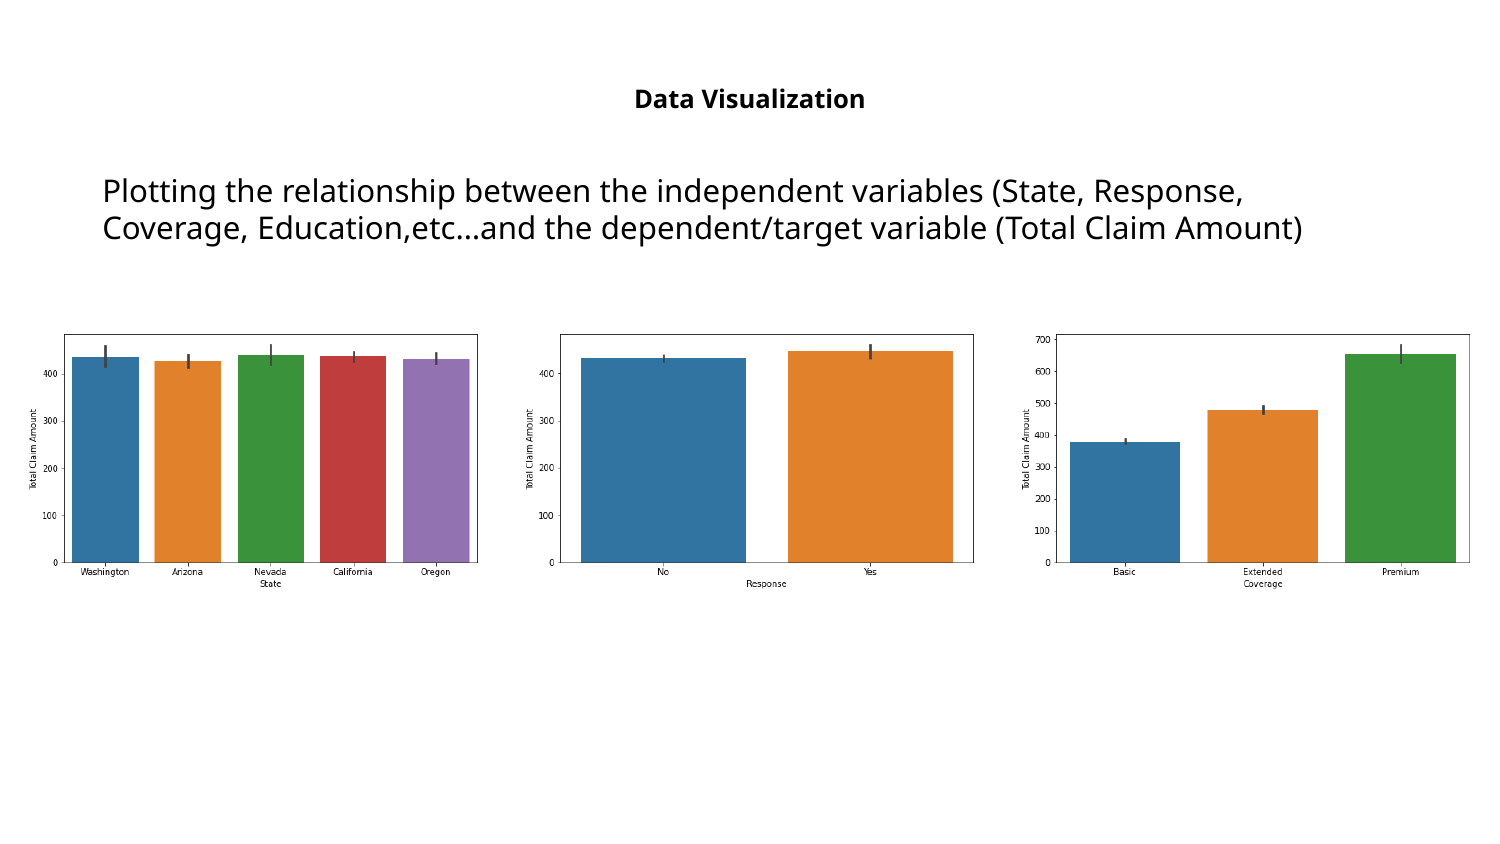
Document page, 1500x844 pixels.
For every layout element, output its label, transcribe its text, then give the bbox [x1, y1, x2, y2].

text_box Plotting the relationship between the independent variables (State, Response, Coverage, Education,etc…and the dependent/target variable (Total Claim Amount) [87, 156, 1328, 261]
title Data Visualization [75, 67, 1425, 129]
picture [24, 327, 1476, 595]
